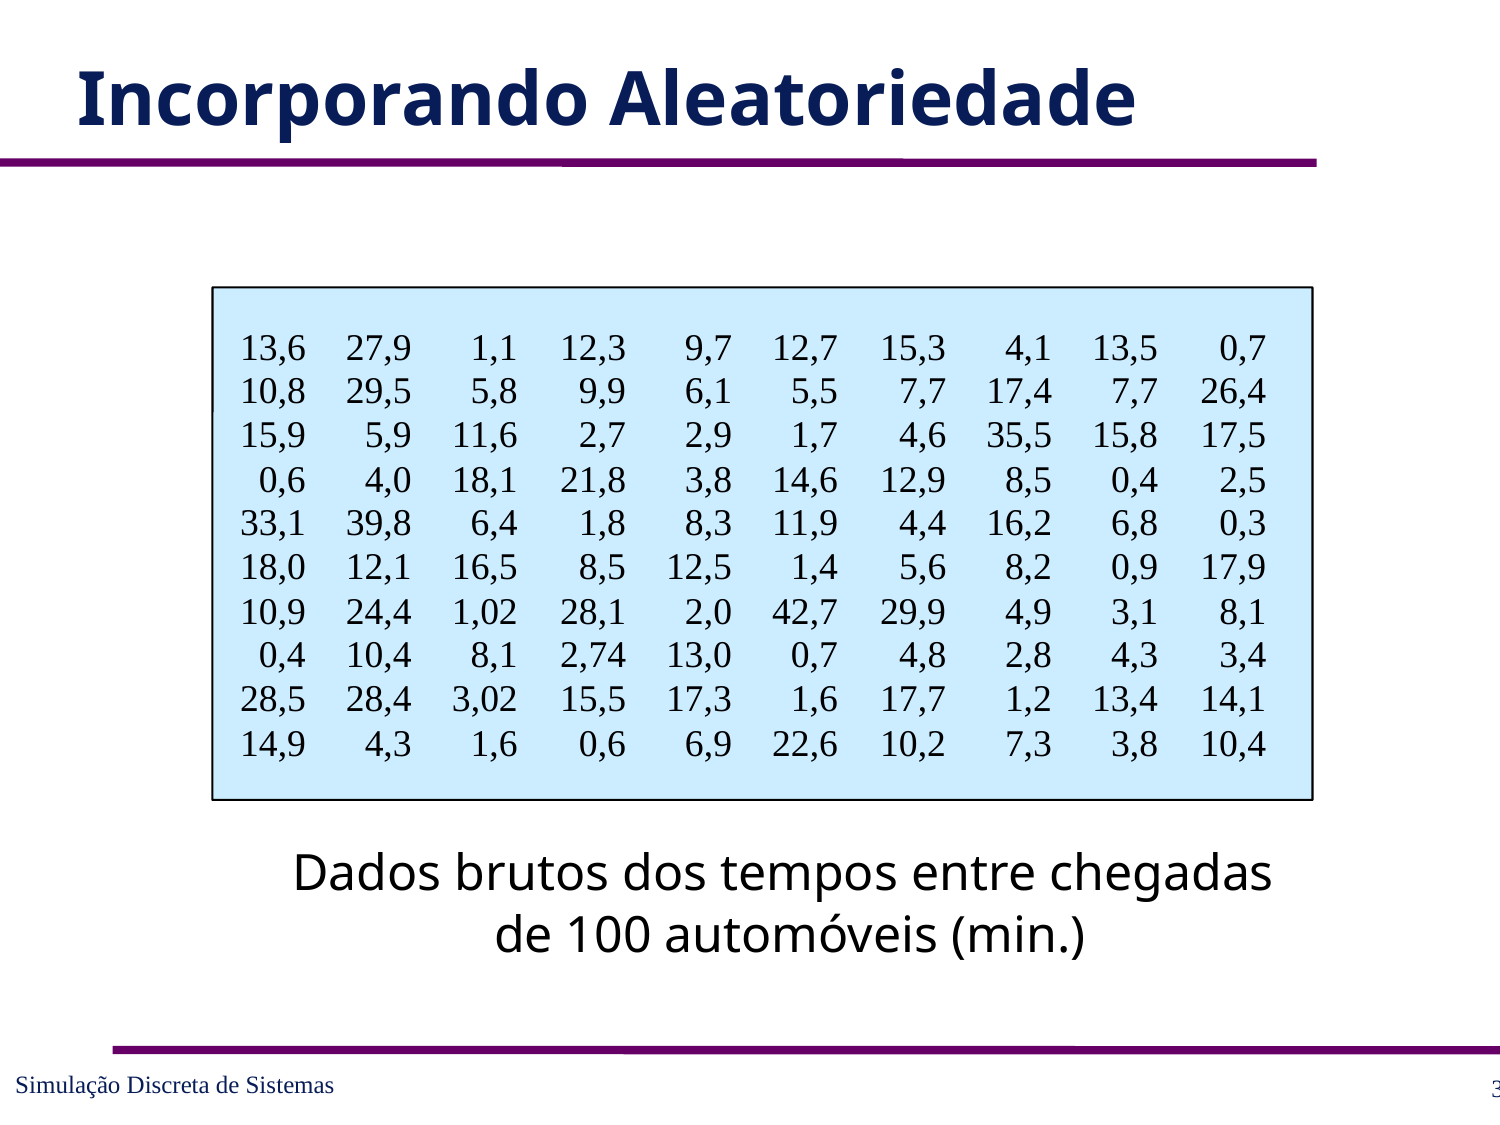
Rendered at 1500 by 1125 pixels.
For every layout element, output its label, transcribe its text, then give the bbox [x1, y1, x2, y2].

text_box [37, 324, 1451, 801]
title Incorporando Aleatoriedade [62, 43, 1338, 150]
text_box [212, 287, 1313, 323]
text_box Dados brutos dos tempos entre chegadas de 100 automóveis (min.) [277, 837, 1290, 971]
